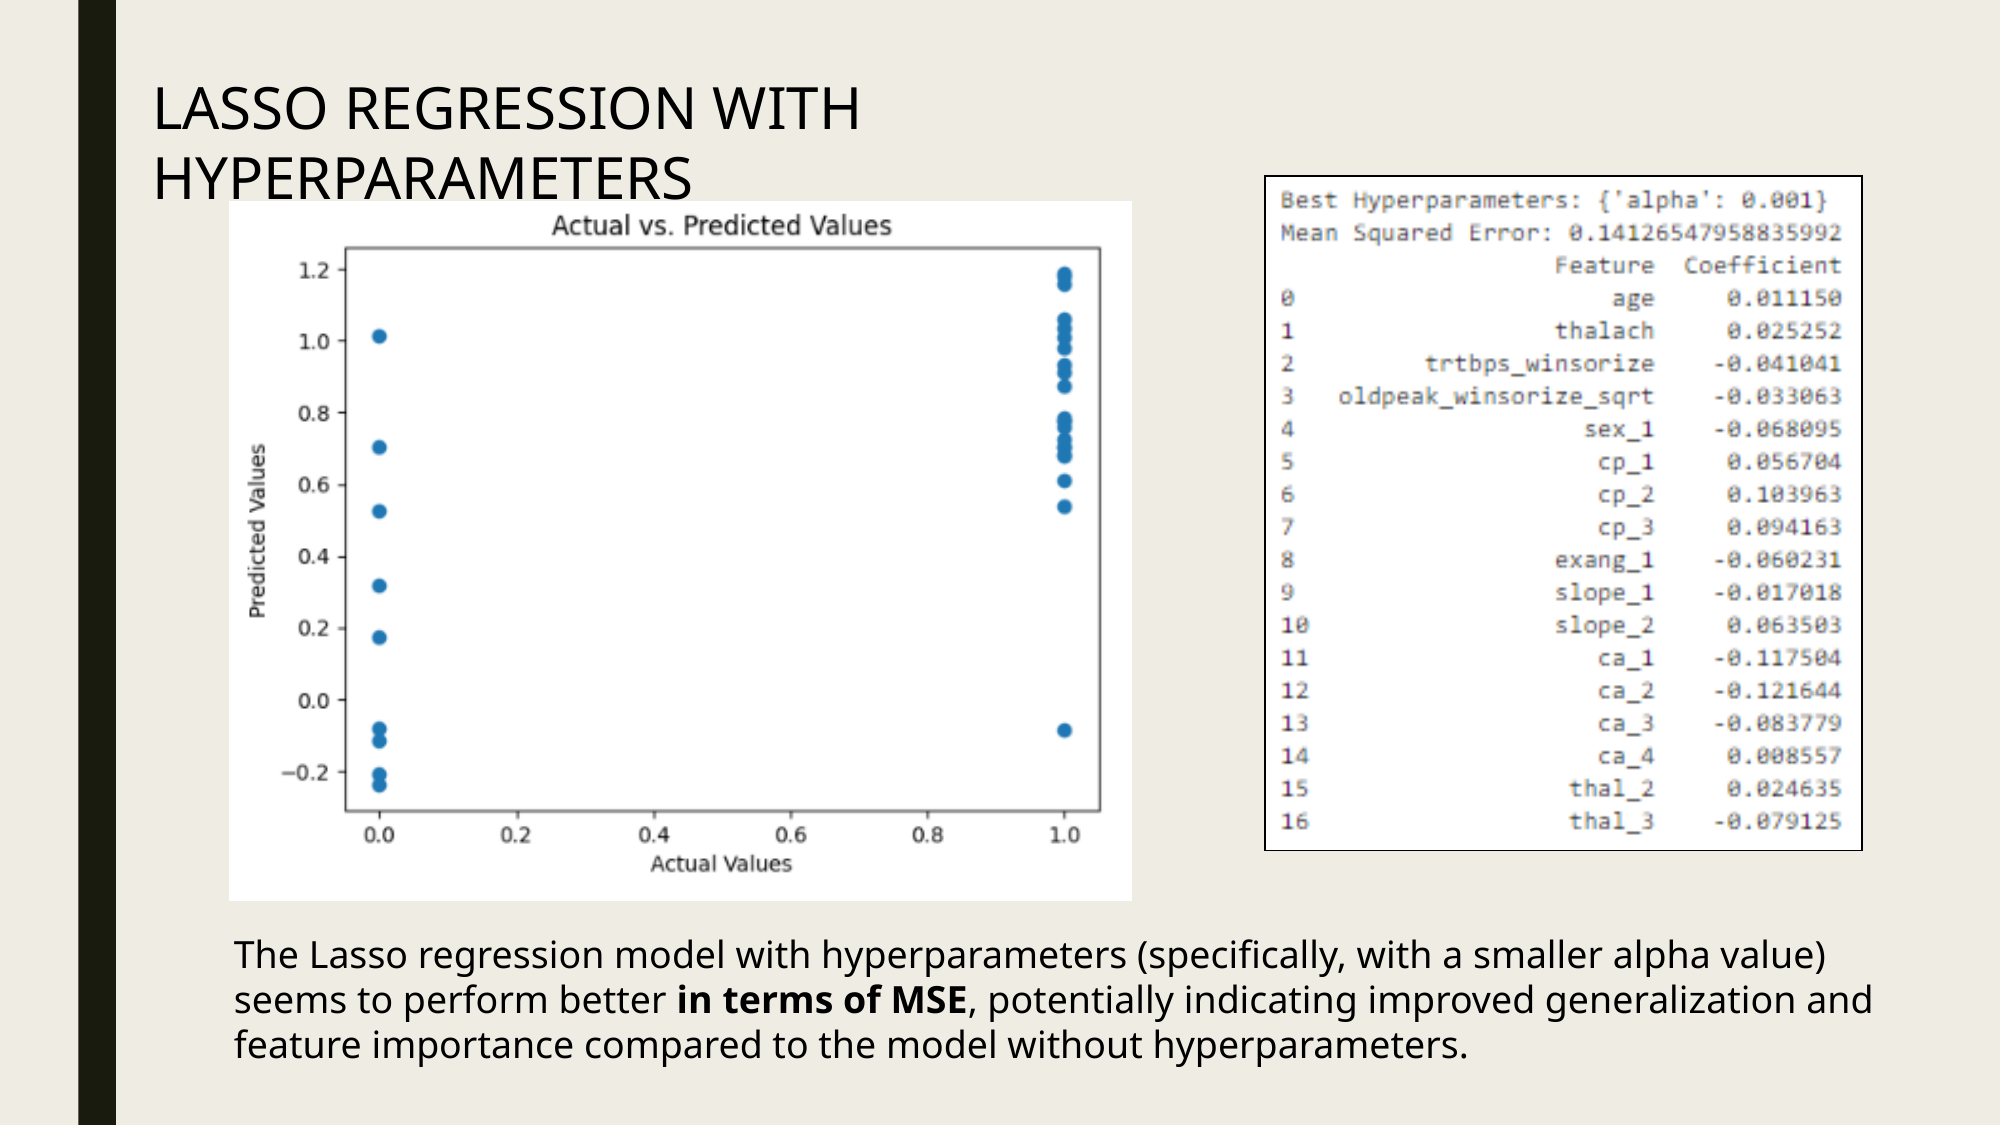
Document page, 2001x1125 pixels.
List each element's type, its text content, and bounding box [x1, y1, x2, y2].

picture [228, 201, 1132, 901]
picture [1265, 176, 1861, 850]
text_box LASSO REGRESSION WITH HYPERPARAMETERS [137, 63, 1085, 219]
text_box The Lasso regression model with hyperparameters (specifically, with a smaller alpha value) seems to perform better in terms of MSE, potentially indicating improved generalization and feature importance compared to the model without hyperparameters. [218, 923, 1949, 1074]
